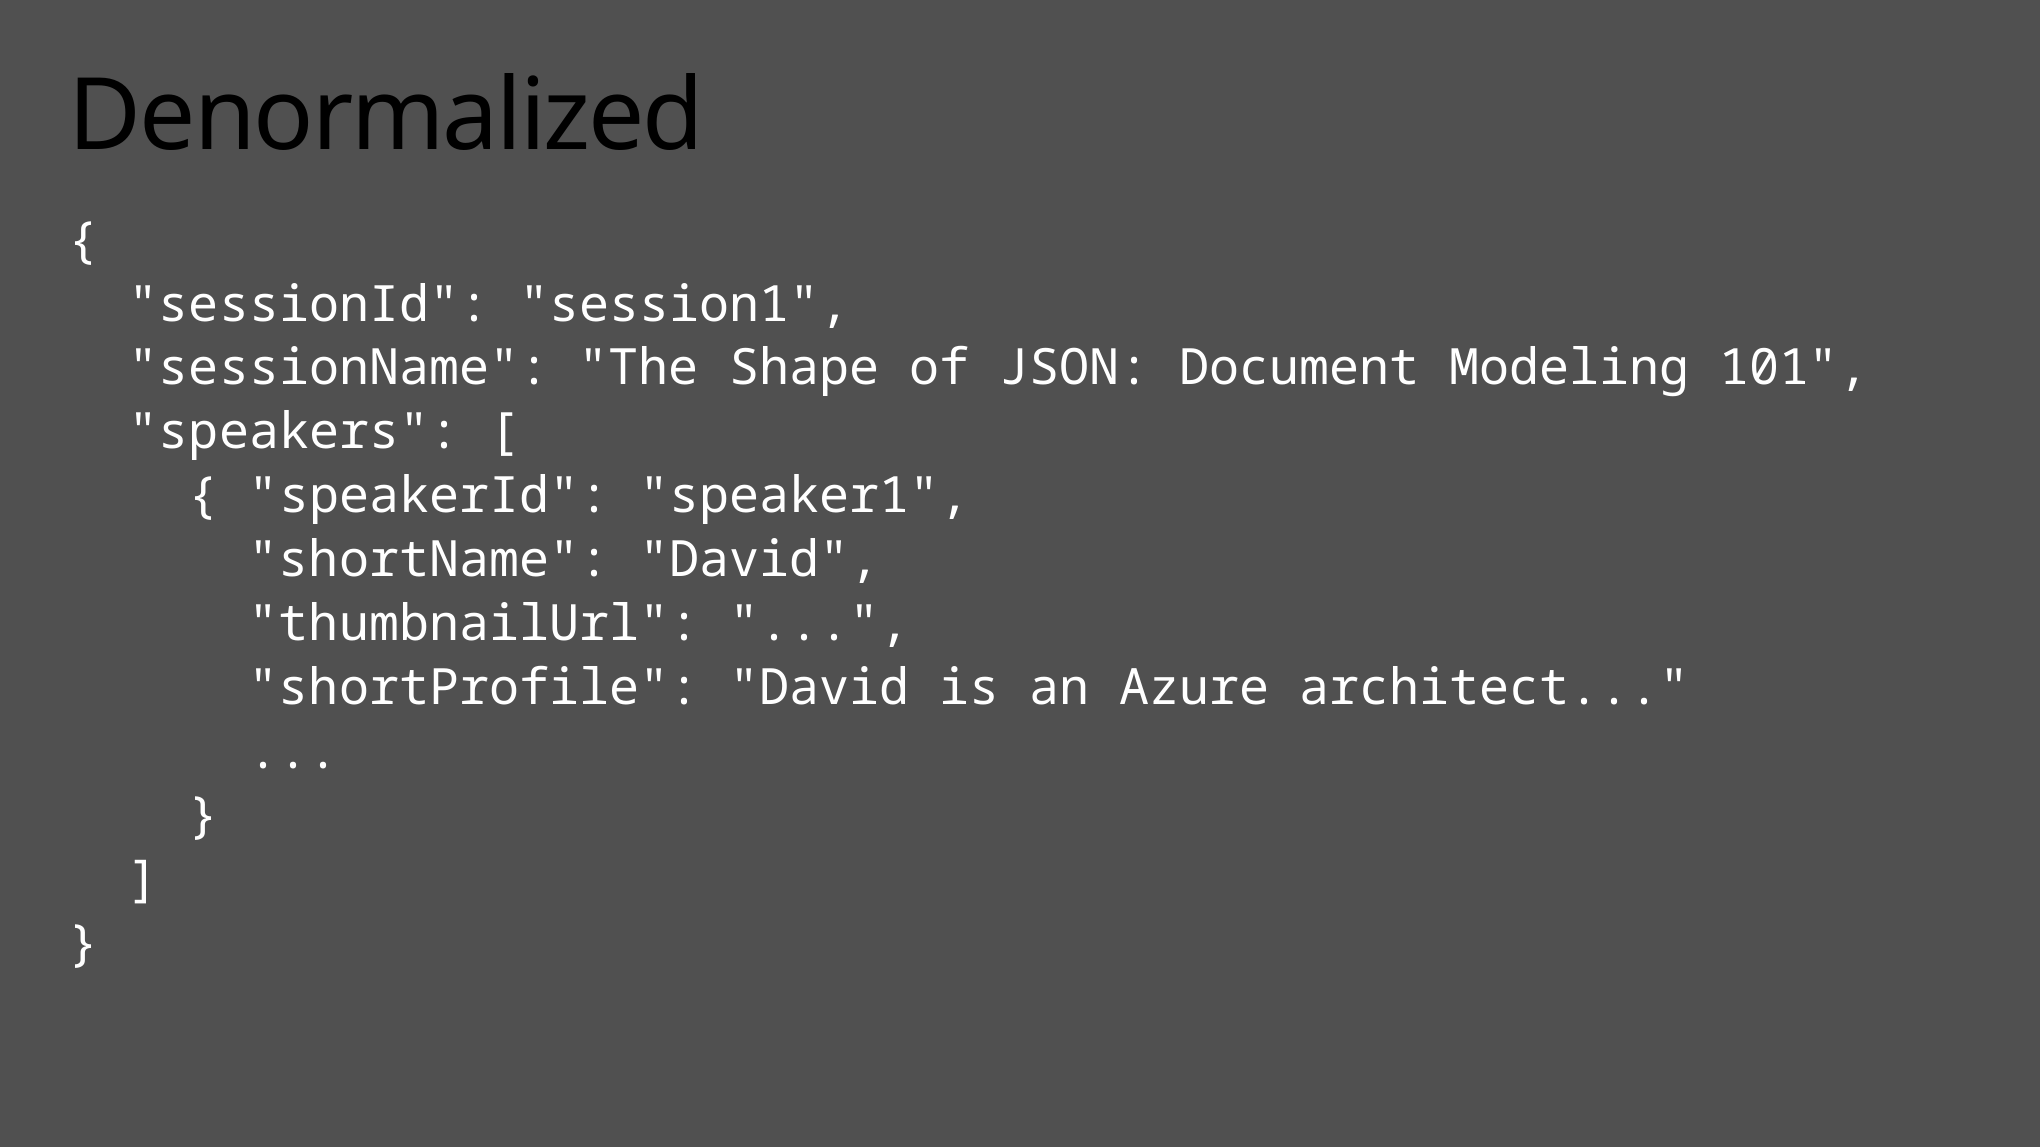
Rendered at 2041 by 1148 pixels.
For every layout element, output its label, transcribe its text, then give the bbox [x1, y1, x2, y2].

title Denormalized [45, 48, 1996, 198]
list { "sessionId": "session1", "sessionName": "The Shape of JSON: Document Modeling 101", "speakers": [ { "speakerId": "speaker1", "shortName": "David", "thumbnailUrl": "...", "shortProfile": "David is an Azure architect..." ... } ] } [45, 198, 1996, 1017]
